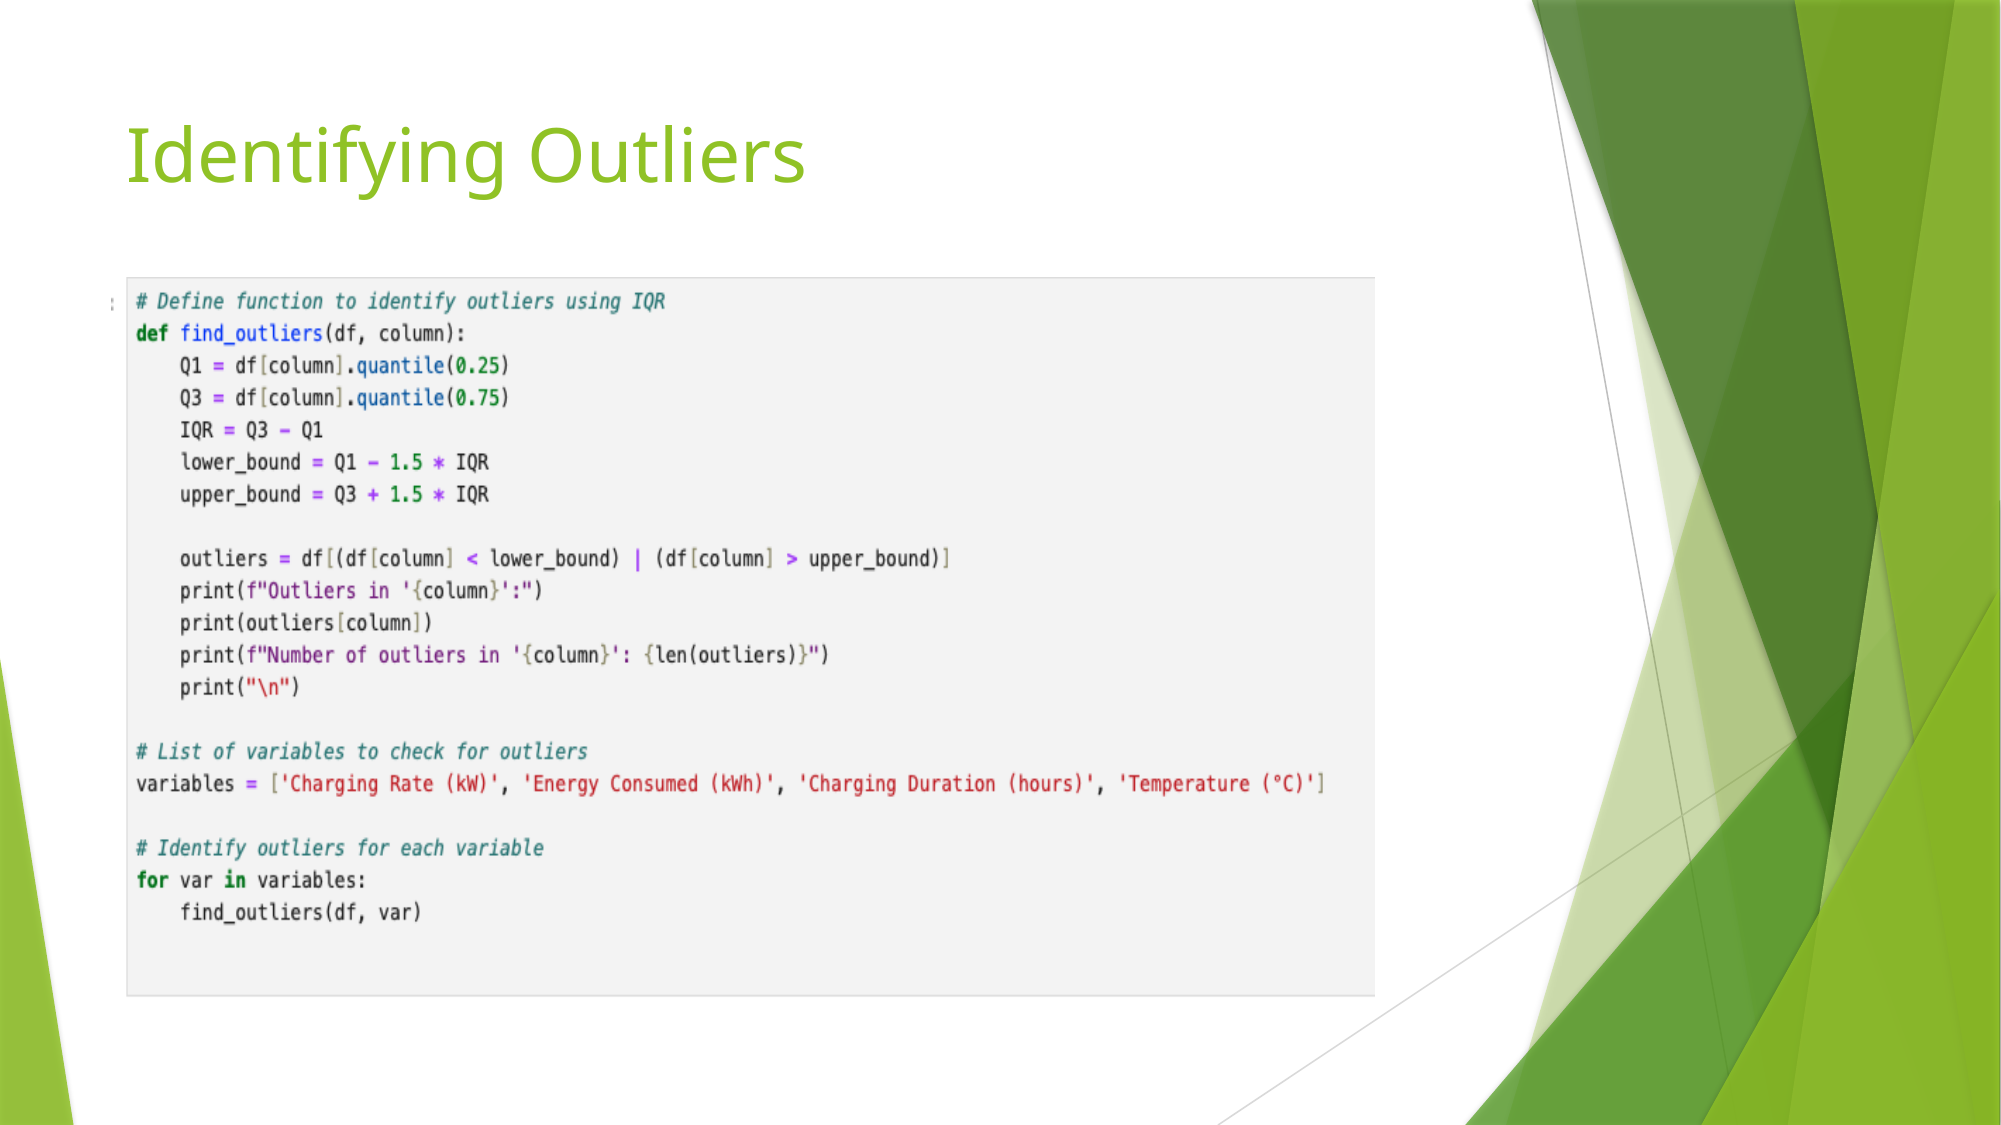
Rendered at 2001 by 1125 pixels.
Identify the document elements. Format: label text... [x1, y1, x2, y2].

title Identifying Outliers [111, 99, 1522, 317]
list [110, 277, 1376, 1007]
